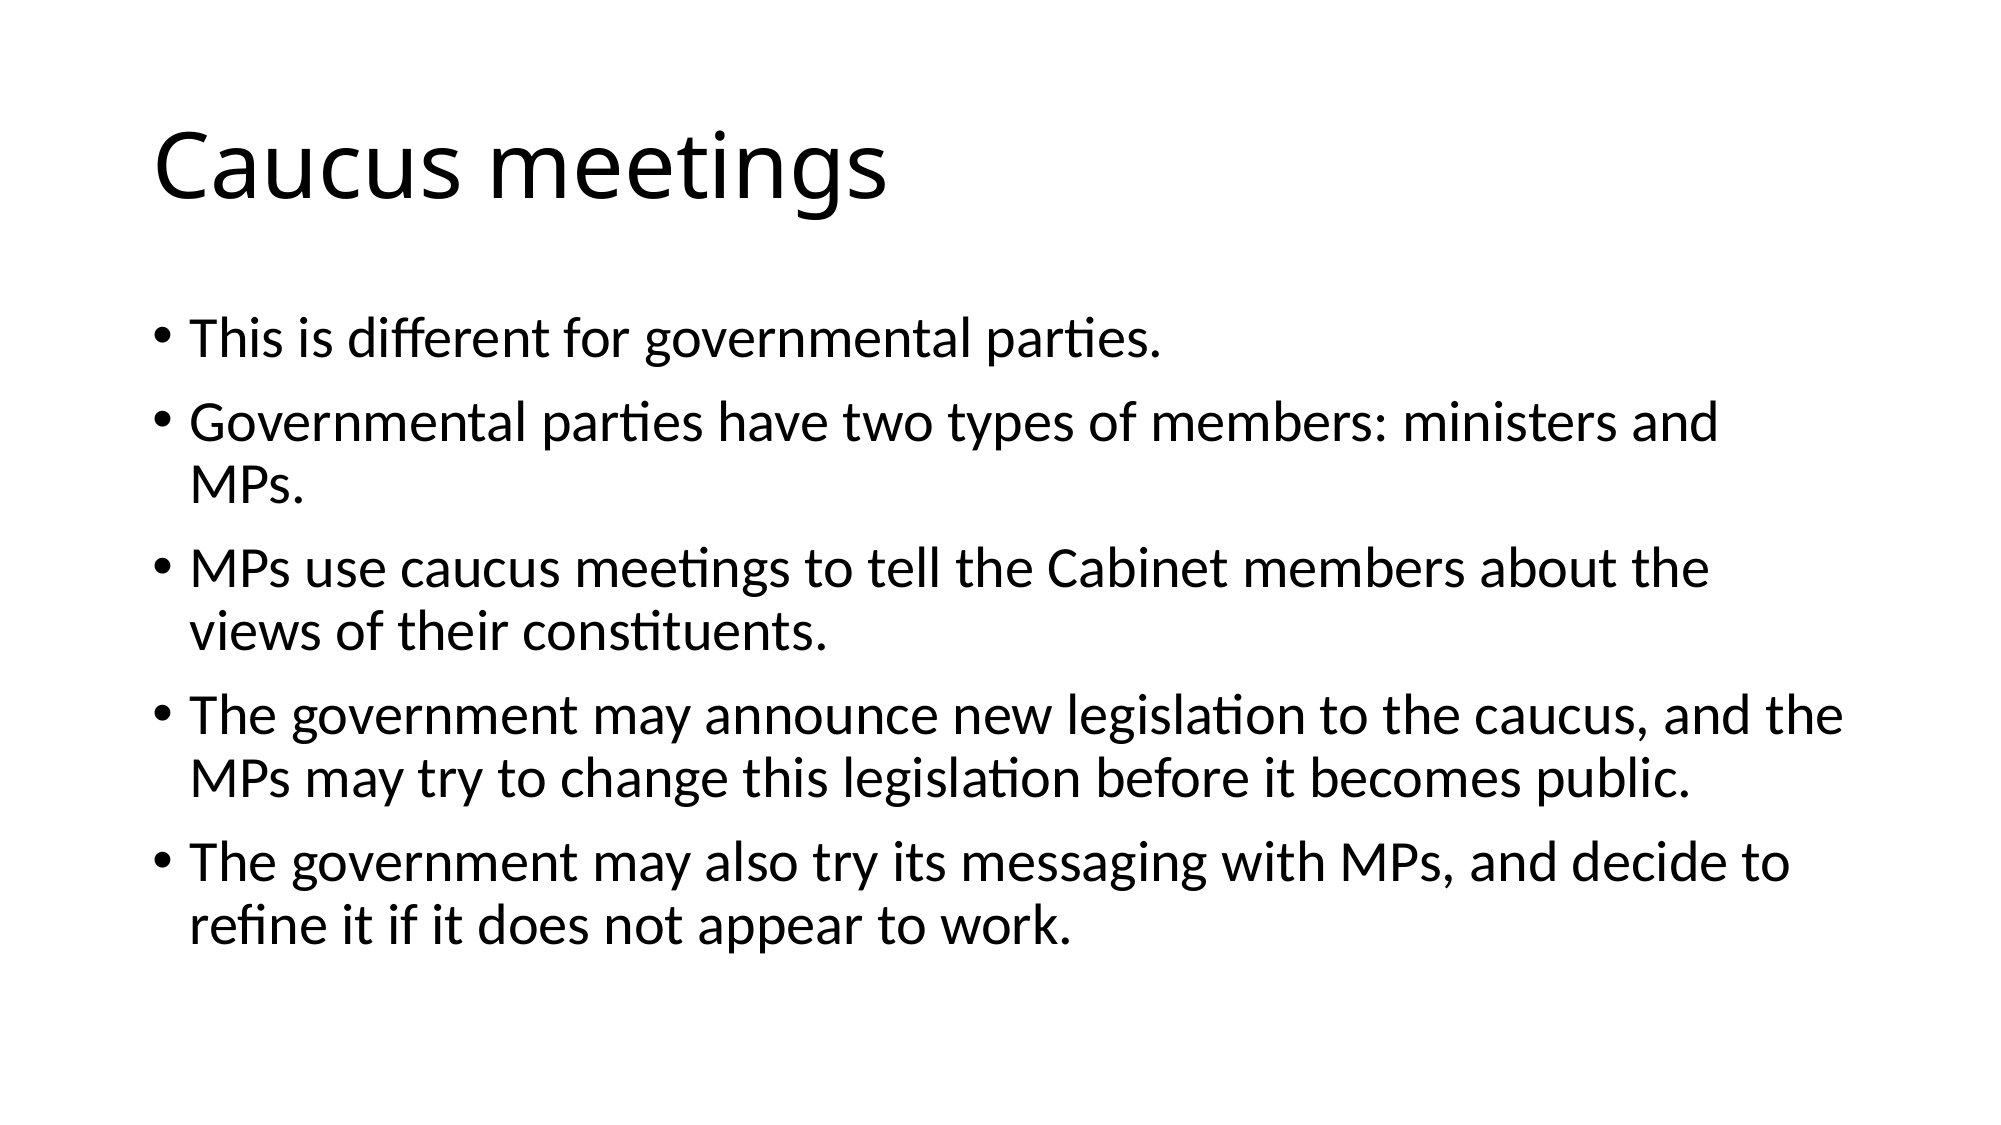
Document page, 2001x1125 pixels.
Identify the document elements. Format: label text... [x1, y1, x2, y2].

list This is different for governmental parties. Governmental parties have two types of members: ministers and MPs. MPs use caucus meetings to tell the Cabinet members about the views of their constituents. The government may announce new legislation to the caucus, and the MPs may try to change this legislation before it becomes public. The government may also try its messaging with MPs, and decide to refine it if it does not appear to work. [137, 299, 1863, 1014]
title Caucus meetings [137, 59, 1863, 278]
